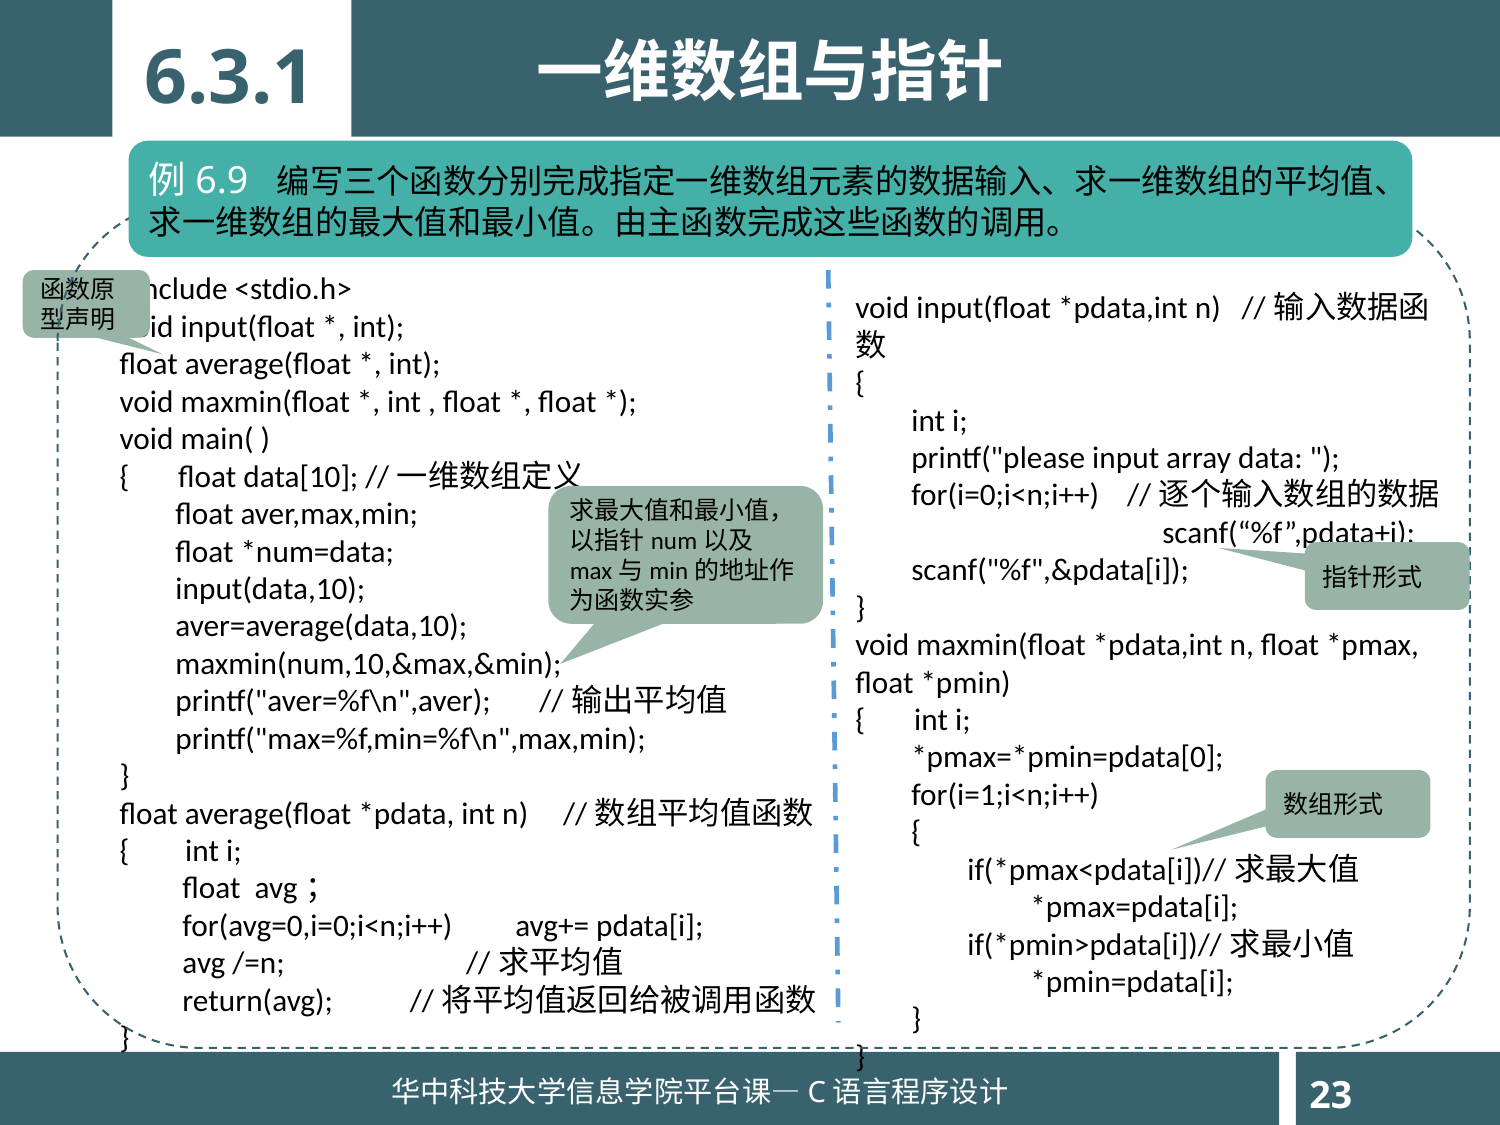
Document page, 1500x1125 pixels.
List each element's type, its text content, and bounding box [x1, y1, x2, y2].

text_box 函数原型声明 [21, 269, 75, 339]
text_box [828, 269, 839, 1023]
text_box void input(float *pdata,int n) //输入数据函数 { int i; printf("please input array data: "); for(i=0;i<n;i++) //逐个输入数组的数据 scanf(“%f”,pdata+i); scanf("%f",&pdata[i]); } void maxmin(float *pdata,int n, float *pmax, float *pmin) { int i; *pmax=*pmin=pdata[0]; for(i=1;i<n;i++) { if(*pmax<pdata[i])//求最大值 *pmax=pdata[i]; if(*pmin>pdata[i])//求最小值 *pmin=pdata[i]; } } [840, 956, 1463, 1082]
text_box #include <stdio.h> void input(float *, int); float average(float *, int); void maxmin(float *, int , float *, float *); void main( ) { float data[10]; //一维数组定义 float aver,max,min; float *num=data; input(data,10); aver=average(data,10); maxmin(num,10,&max,&min); printf("aver=%f\n",aver); //输出平均值 printf("max=%f,min=%f\n",max,min); } float average(float *pdata, int n) //数组平均值函数 { int i; float avg； for(avg=0,i=0;i<n;i++) avg+= pdata[i]; avg /=n; //求平均值 return(avg); //将平均值返回给被调用函数 } [104, 1014, 840, 1063]
text_box 指针形式 [1217, 541, 1471, 611]
text_box 例6.9 编写三个函数分别完成指定一维数组元素的数据输入、求一维数组的平均值、求一维数组的最大值和最小值。由主函数完成这些函数的调用。 [127, 139, 1414, 258]
text_box 6.3.1 [129, 21, 331, 127]
text_box [56, 218, 1471, 1049]
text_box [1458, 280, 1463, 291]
text_box 数组形式 [1171, 769, 1432, 851]
text_box 一维数组与指针 [443, 21, 1098, 117]
